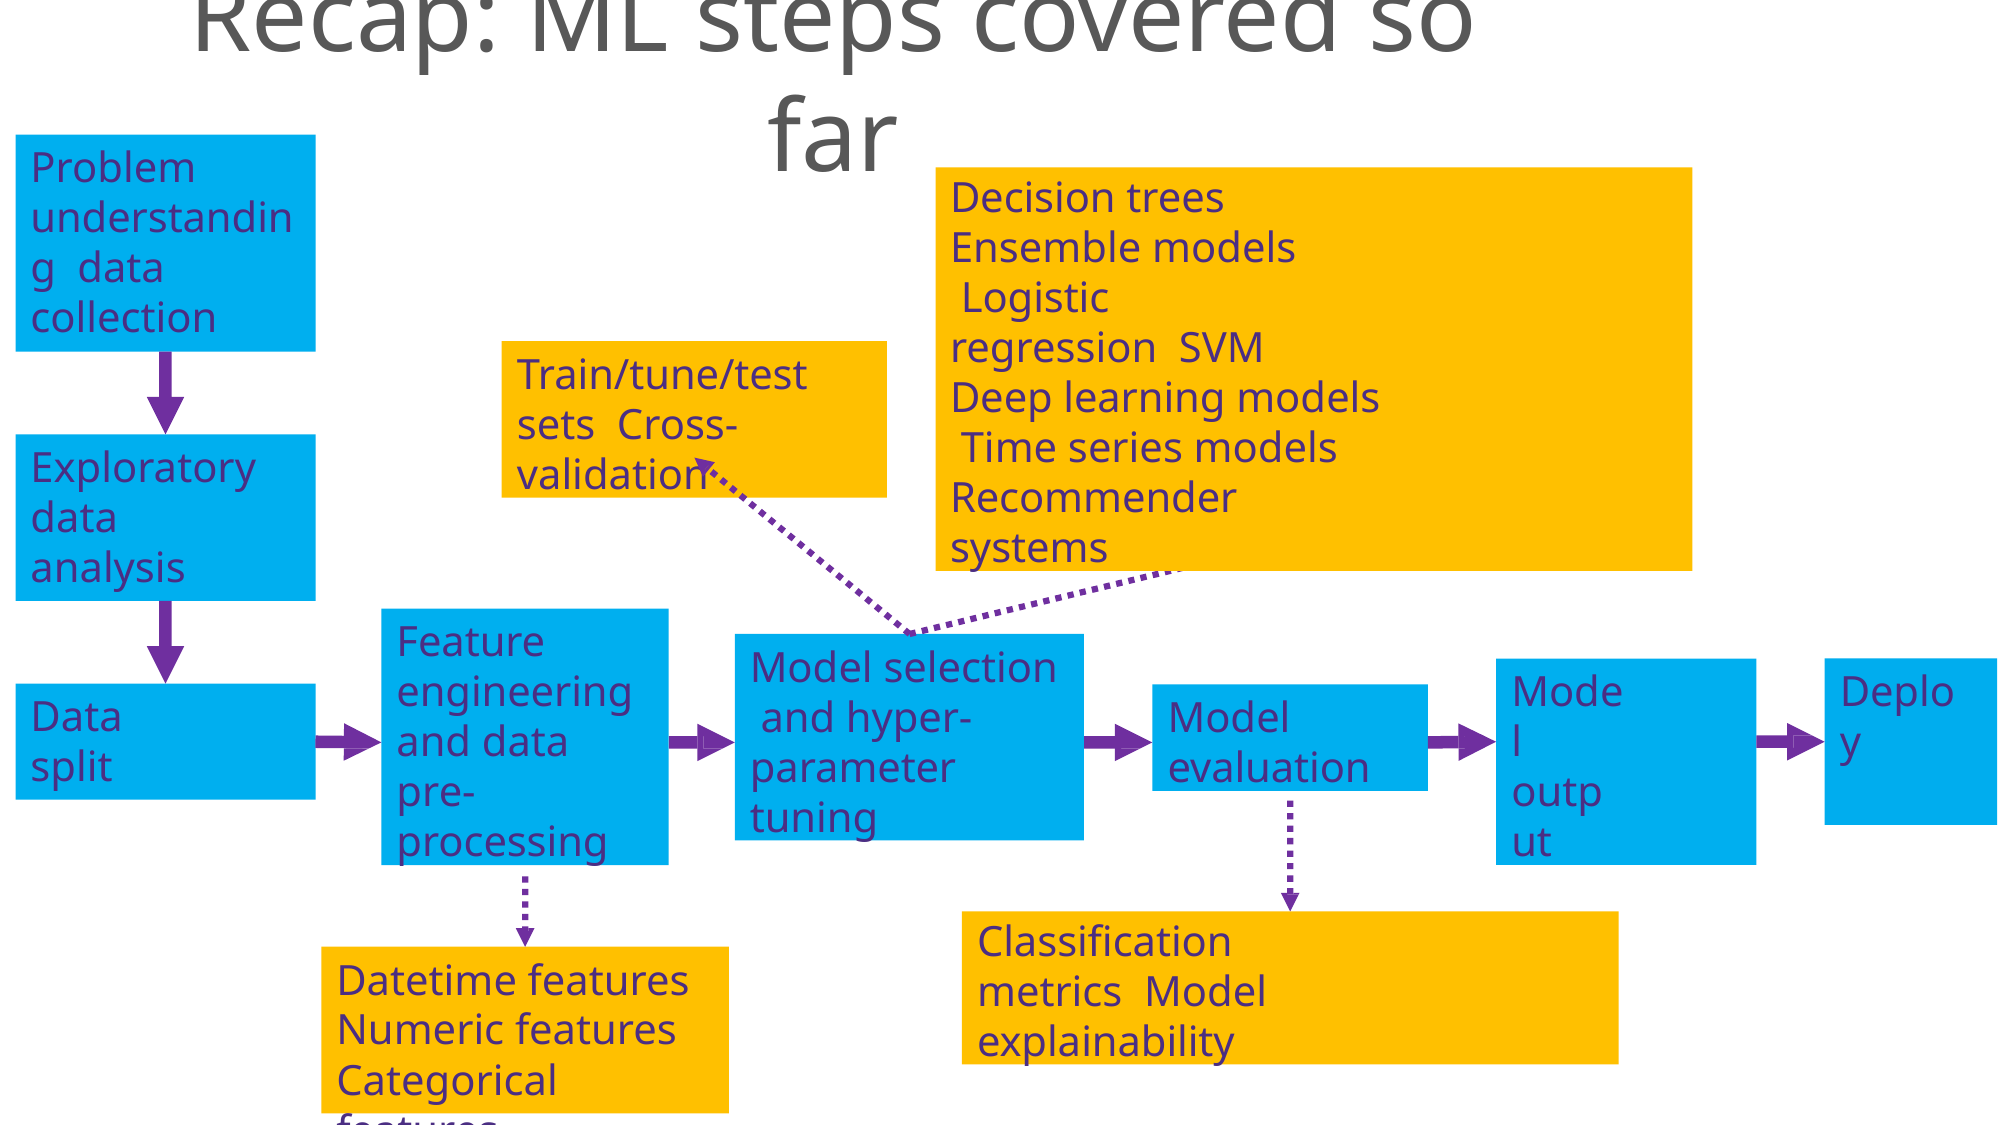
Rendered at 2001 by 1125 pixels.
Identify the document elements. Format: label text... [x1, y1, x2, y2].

text_box [1078, 588, 1087, 596]
text_box [1115, 579, 1123, 588]
text_box [957, 617, 966, 626]
text_box [1018, 603, 1026, 611]
text_box [1287, 837, 1294, 845]
text_box [902, 627, 912, 637]
text_box [1287, 863, 1294, 870]
text_box [1066, 591, 1075, 599]
text_box [1030, 600, 1038, 608]
text_box [844, 580, 854, 589]
text_box [1164, 571, 1172, 576]
text_box [1084, 723, 1153, 762]
text_box [796, 540, 806, 550]
text_box [825, 564, 835, 574]
text_box [515, 926, 535, 947]
text_box [873, 603, 883, 613]
text_box [522, 901, 529, 908]
text_box [864, 595, 873, 605]
text_box [883, 611, 893, 621]
text_box [15, 134, 316, 352]
text_box Model selection and hyper- parameter tuning [734, 633, 1084, 841]
text_box [315, 723, 382, 761]
text_box [1280, 888, 1300, 911]
text_box Decision trees Ensemble models Logistic regression SVM Deep learning models Time series models Recommender systems [935, 167, 1693, 571]
text_box Feature engineering and data pre- processing [381, 608, 669, 866]
text_box [15, 434, 316, 601]
text_box Problem understanding data collection [28, 138, 300, 341]
text_box [1824, 658, 1998, 825]
text_box [1139, 573, 1148, 582]
text_box [893, 619, 902, 629]
text_box [1287, 813, 1294, 820]
text_box [786, 532, 796, 542]
text_box [748, 500, 757, 510]
text_box [757, 508, 767, 518]
text_box [709, 469, 719, 478]
text_box [815, 556, 825, 566]
text_box [1042, 597, 1051, 605]
text_box [1127, 576, 1136, 585]
text_box Datetime features Numeric features Categorical features [334, 951, 712, 1125]
text_box [777, 524, 786, 534]
text_box [1151, 571, 1160, 579]
text_box [1287, 825, 1294, 832]
text_box [738, 492, 748, 502]
text_box Model output [1496, 658, 1757, 865]
text_box [945, 620, 953, 629]
title Recap: ML steps covered so far [123, 0, 1542, 192]
text_box [694, 457, 715, 477]
text_box [1287, 850, 1294, 857]
text_box [146, 600, 185, 684]
text_box Exploratory data analysis [28, 438, 276, 591]
text_box [719, 477, 728, 486]
text_box [522, 888, 529, 896]
text_box [522, 913, 529, 921]
text_box [1287, 800, 1294, 807]
text_box [1006, 605, 1014, 614]
text_box [1756, 723, 1825, 761]
text_box Classification metrics Model explainability [961, 911, 1619, 1065]
text_box [835, 572, 844, 581]
text_box [321, 946, 729, 1114]
text_box [767, 516, 777, 526]
text_box Train/tune/test sets Cross-validation [501, 341, 887, 498]
text_box [522, 876, 529, 883]
text_box [1287, 875, 1294, 882]
text_box [909, 629, 917, 638]
text_box [806, 548, 815, 558]
text_box [993, 608, 1002, 617]
text_box [728, 485, 738, 494]
text_box [969, 614, 978, 623]
text_box Deploy [1837, 662, 1972, 765]
text_box [933, 623, 941, 632]
text_box [854, 588, 864, 597]
text_box [1091, 585, 1099, 593]
text_box [1103, 582, 1111, 590]
text_box [668, 723, 735, 762]
text_box [921, 626, 929, 635]
text_box Model evaluation [1152, 684, 1428, 791]
text_box [1054, 594, 1063, 602]
text_box [15, 683, 316, 800]
text_box [981, 611, 990, 620]
text_box [1427, 723, 1497, 761]
text_box Data split [28, 688, 207, 791]
text_box [146, 351, 185, 435]
